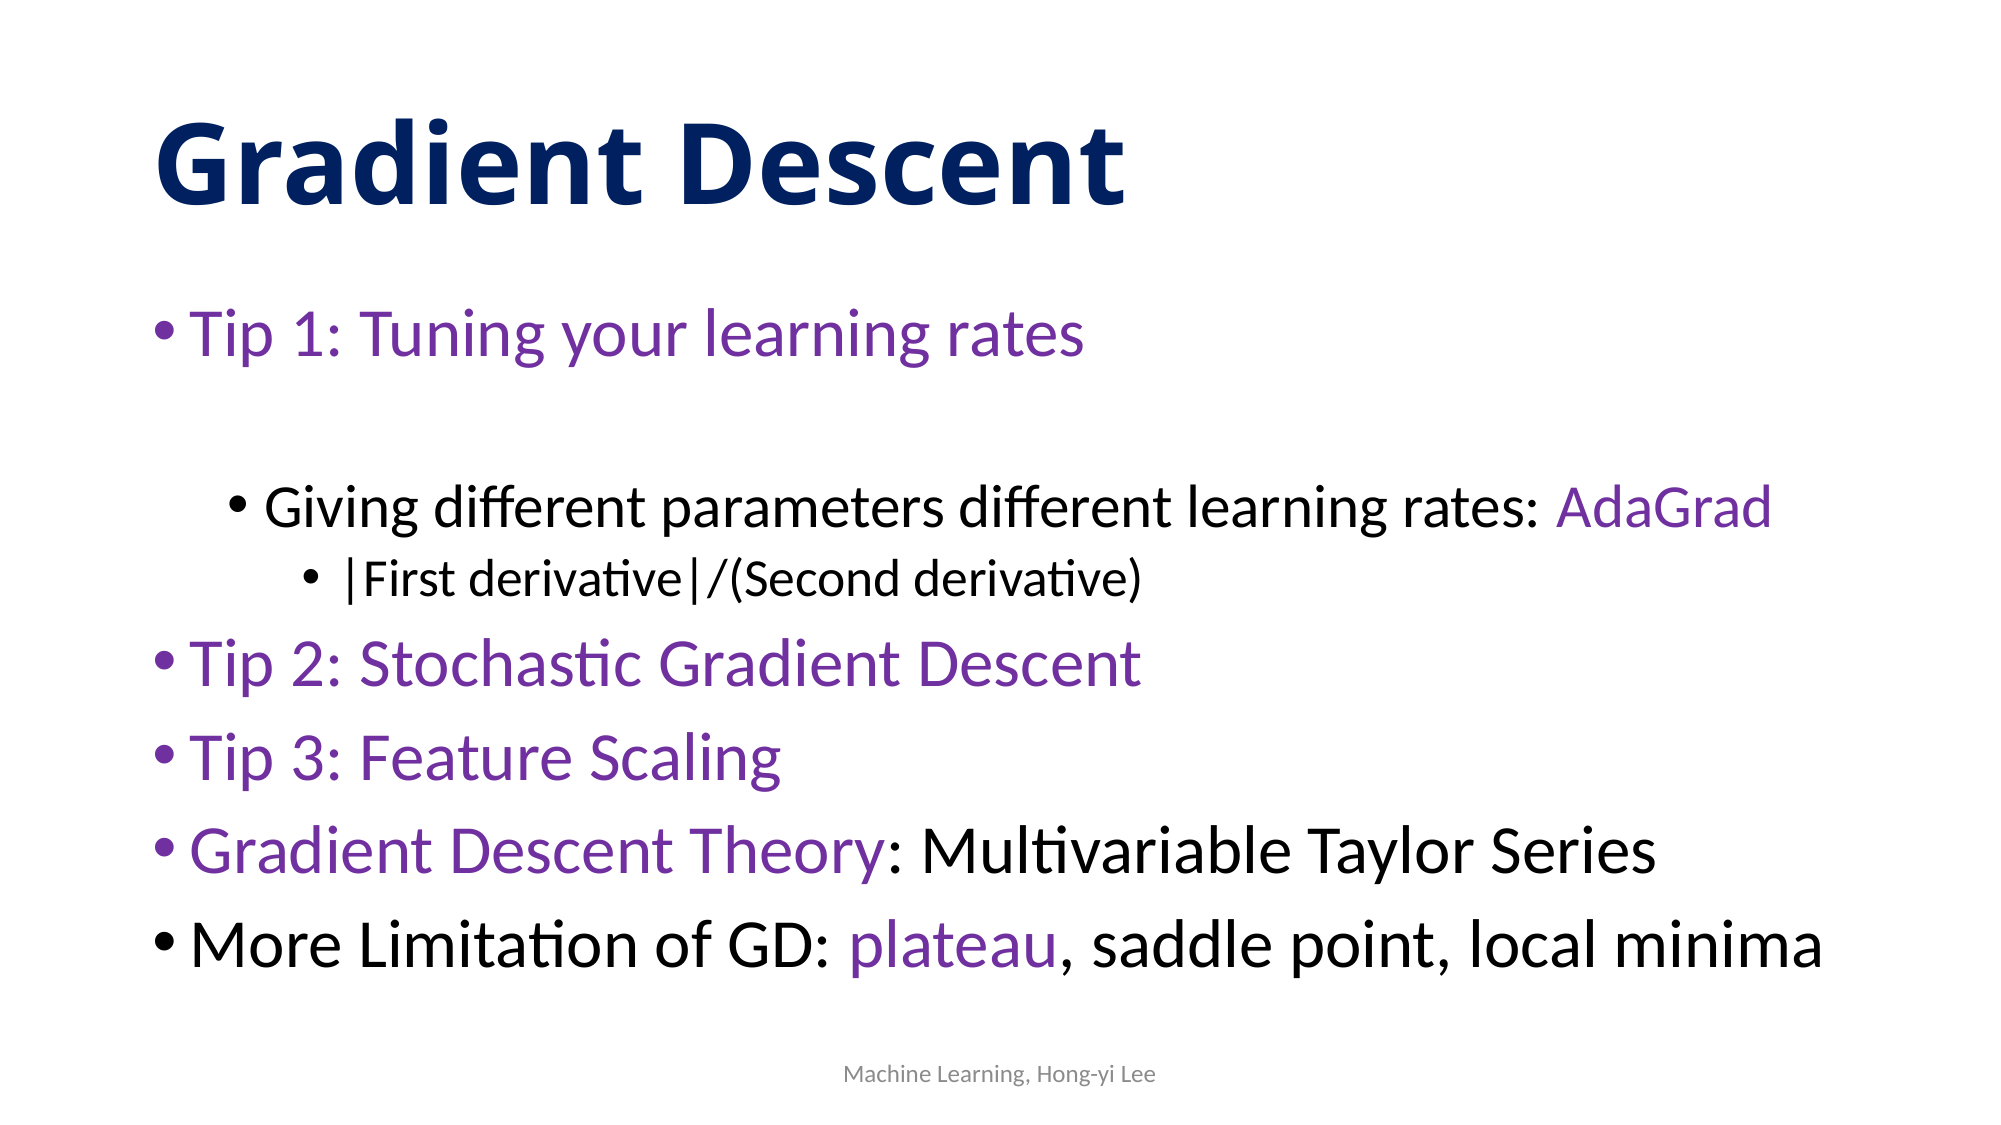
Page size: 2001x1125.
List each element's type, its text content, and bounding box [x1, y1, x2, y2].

footer Machine Learning, Hong-yi Lee [662, 1042, 1338, 1103]
title Gradient Descent [137, 59, 1863, 278]
